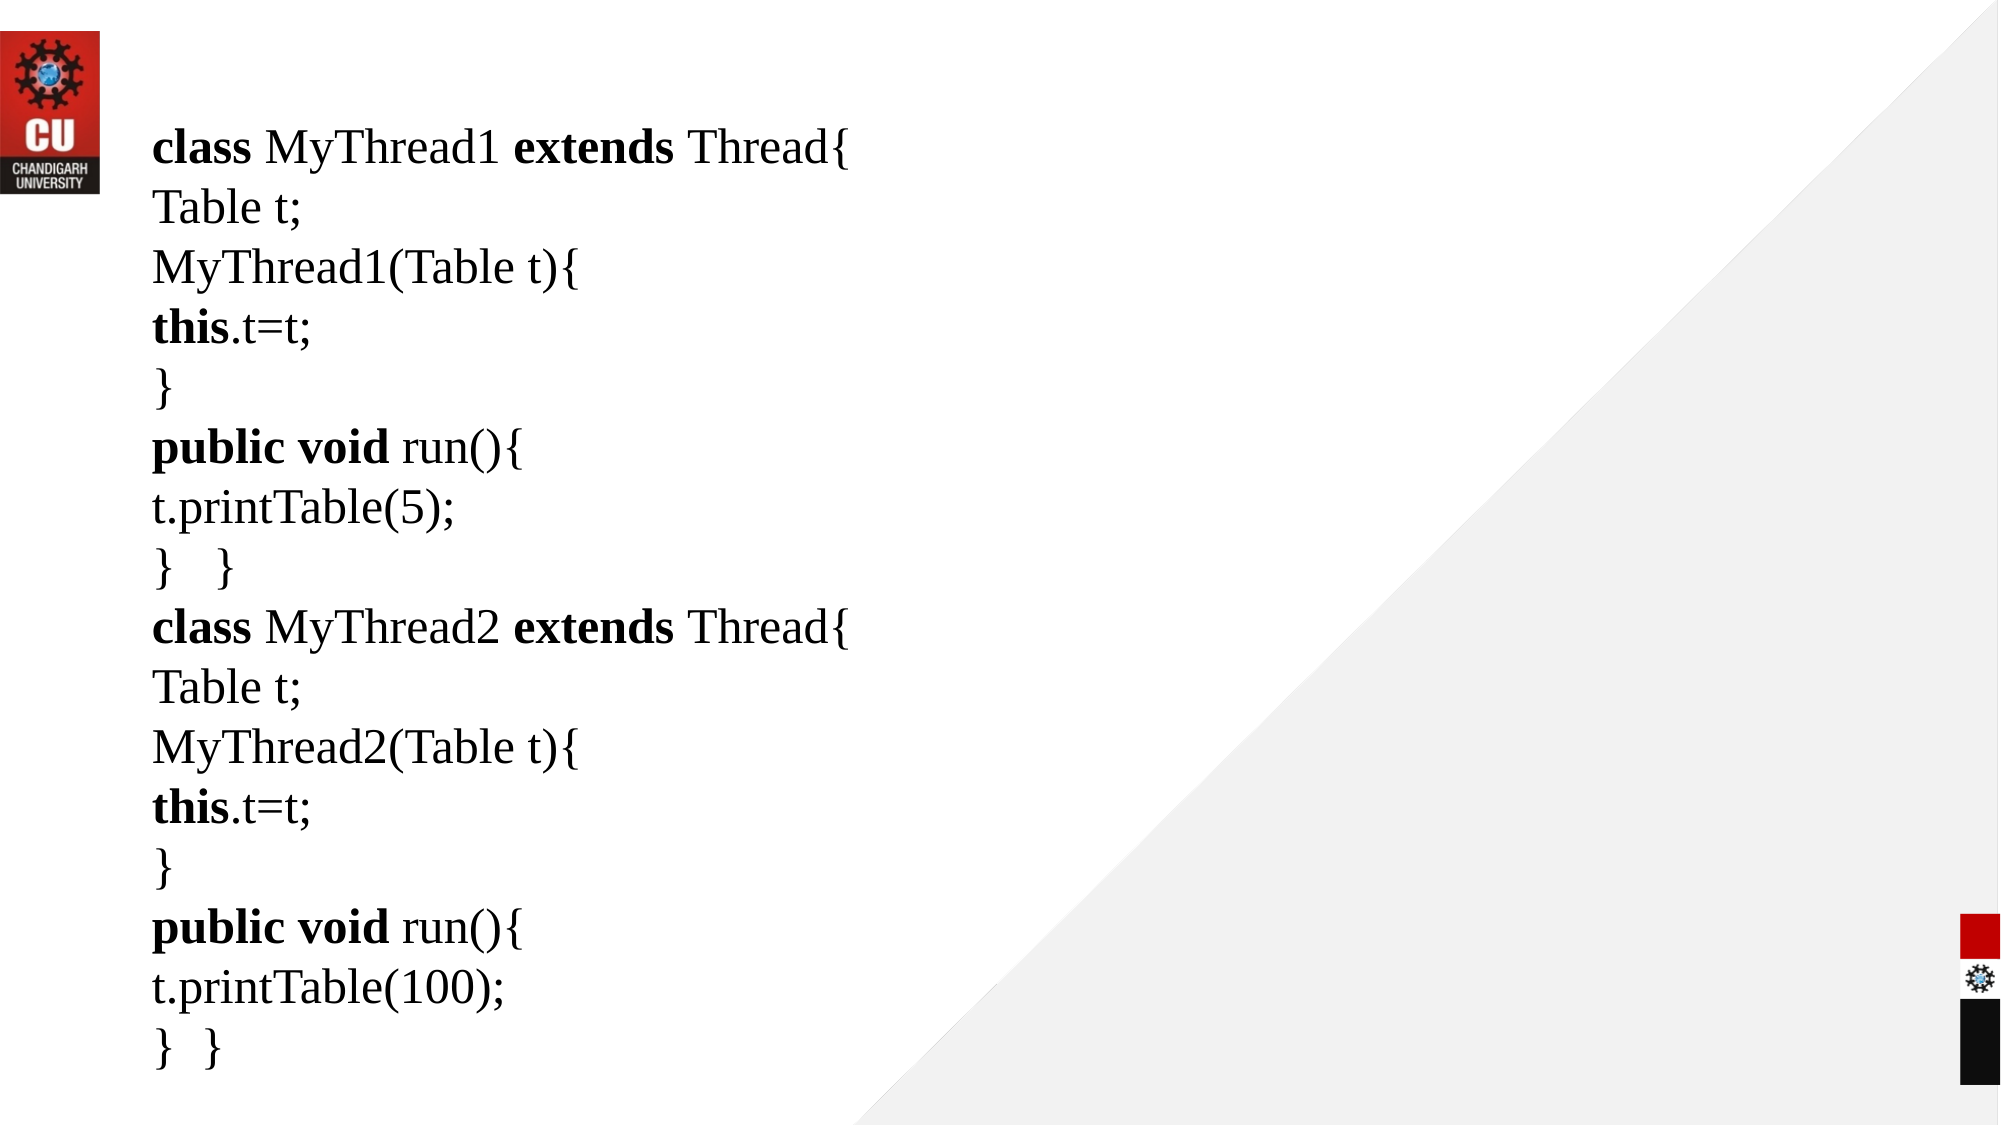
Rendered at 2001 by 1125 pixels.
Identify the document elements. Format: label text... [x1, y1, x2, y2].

text_box class MyThread1 extends Thread{ Table t; MyThread1(Table t){ this.t=t; } public void run(){ t.printTable(5); } } class MyThread2 extends Thread{ Table t; MyThread2(Table t){ this.t=t; } public void run(){ t.printTable(100); } } [137, 105, 1875, 1081]
picture [0, 0, 2001, 1125]
